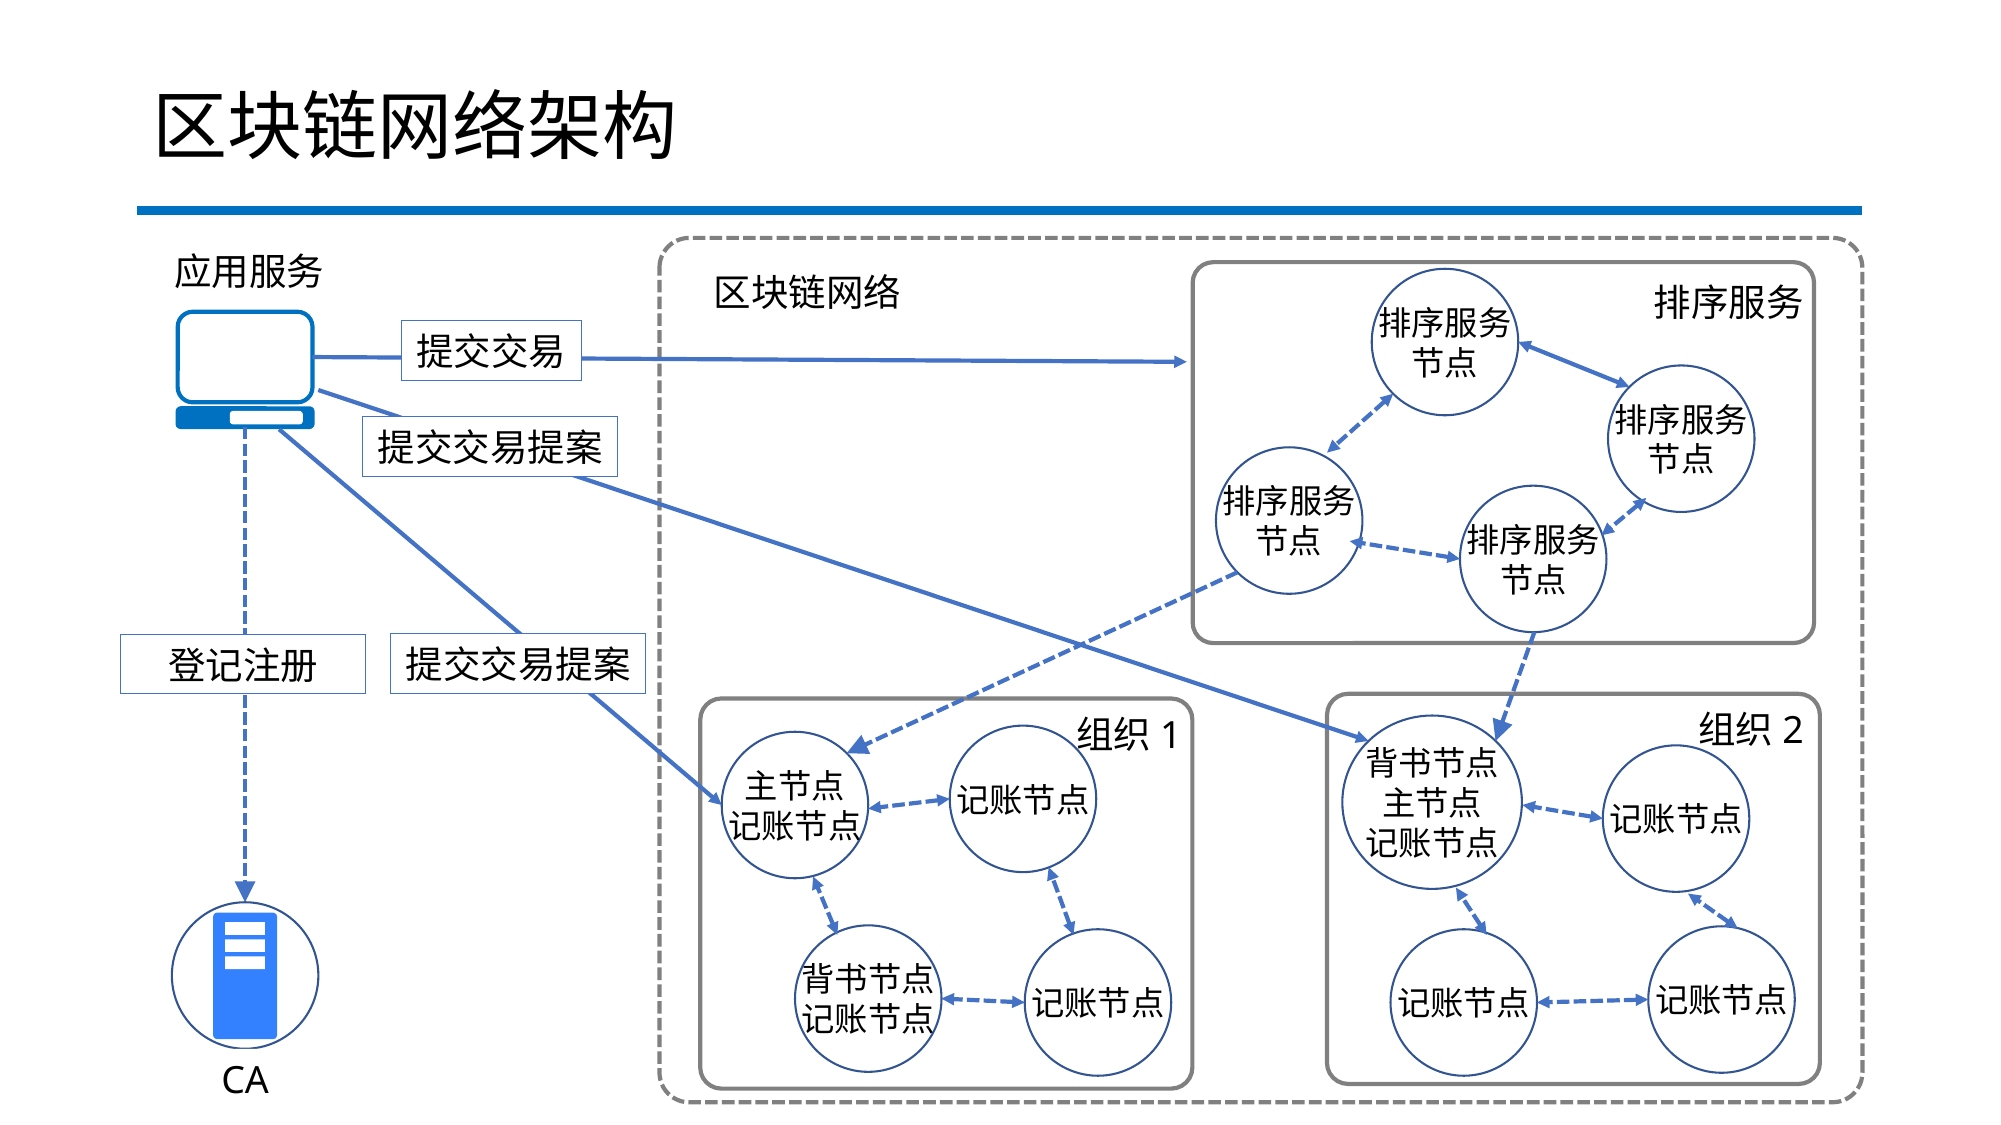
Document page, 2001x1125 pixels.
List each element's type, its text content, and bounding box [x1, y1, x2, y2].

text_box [120, 237, 1863, 1110]
title 区块链网络架构 [137, 59, 1863, 198]
